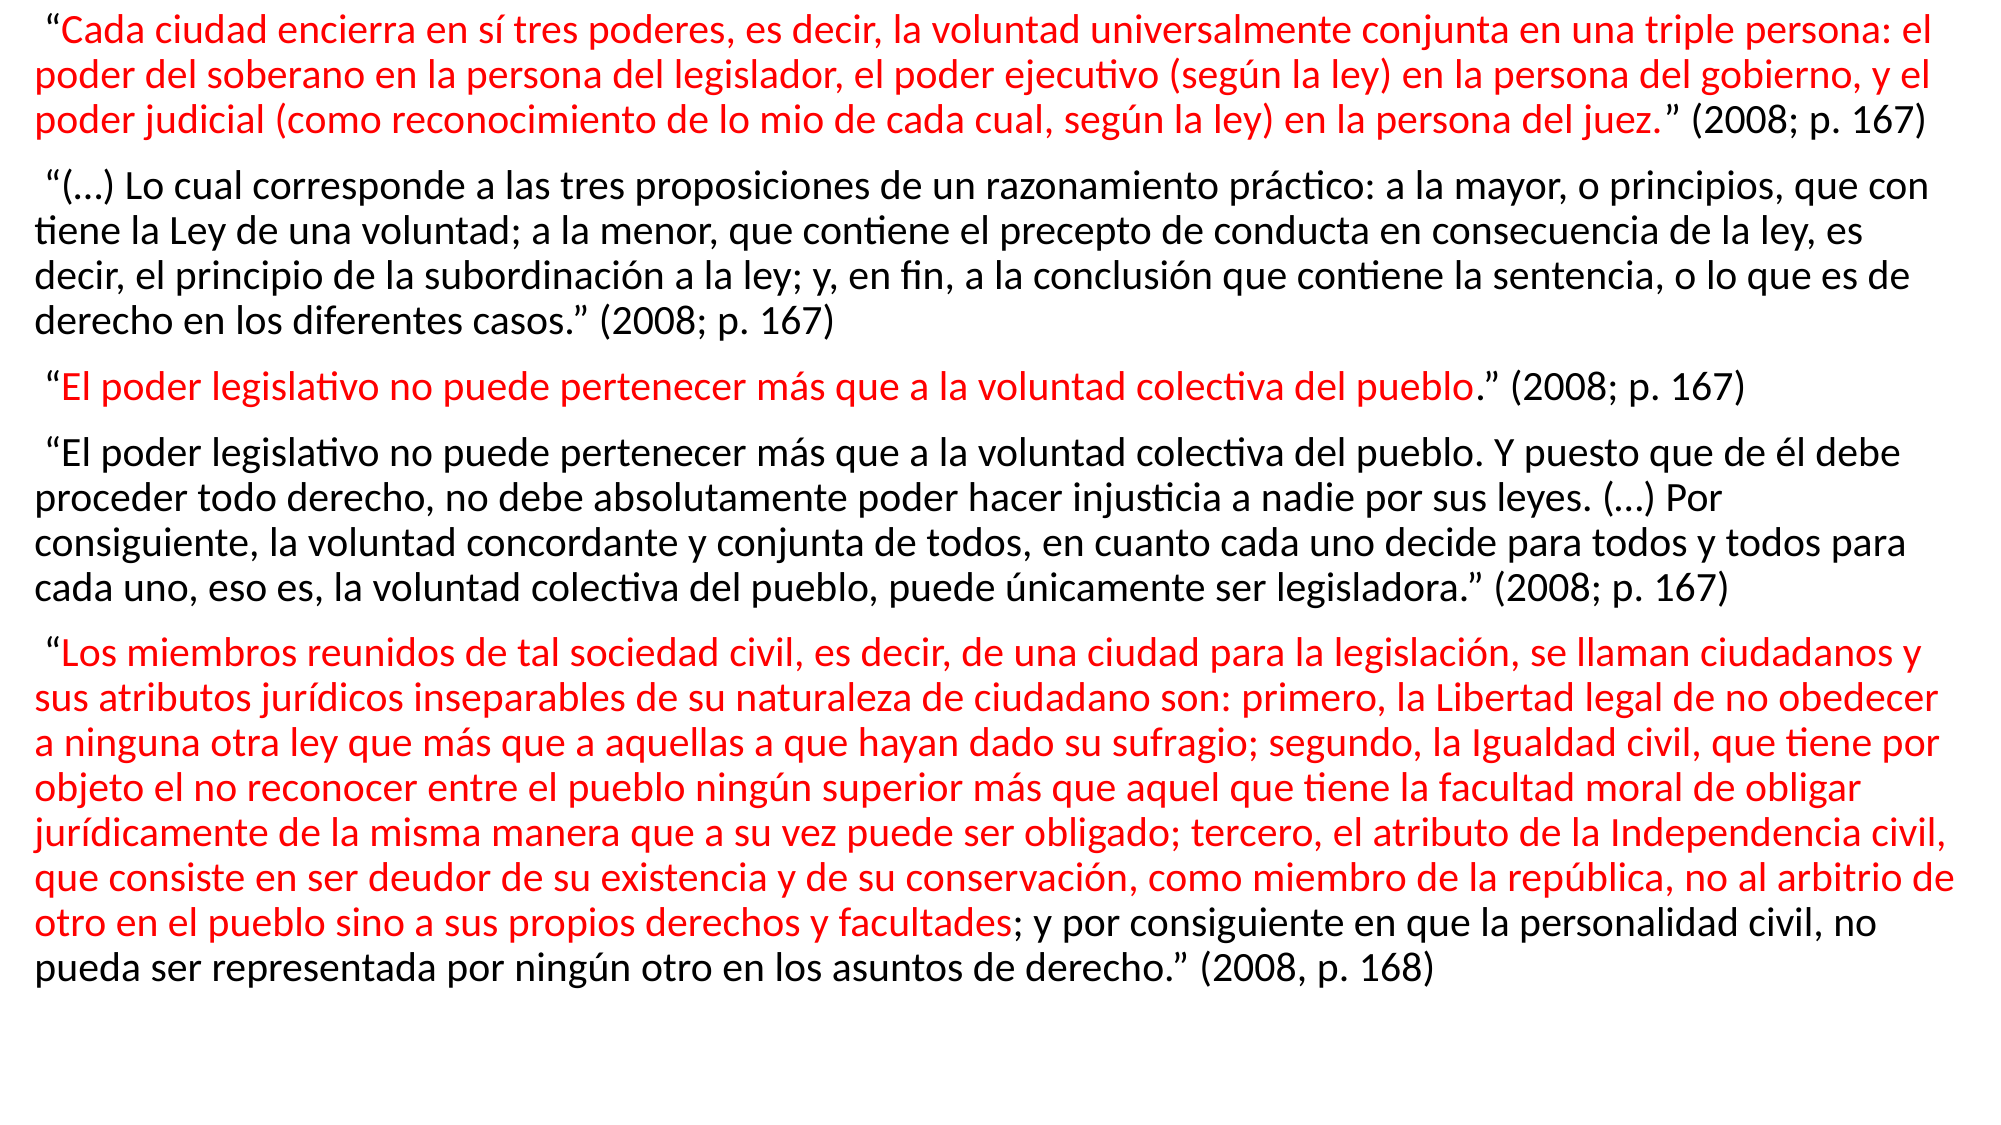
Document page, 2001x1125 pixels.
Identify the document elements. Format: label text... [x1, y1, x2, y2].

list “Cada ciudad encierra en sí tres poderes, es decir, la voluntad universalmente conjunta en una triple persona: el poder del soberano en la persona del legislador, el poder ejecutivo (según la ley) en la persona del gobierno, y el poder judicial (como reconocimiento de lo mio de cada cual, según la ley) en la persona del juez.” (2008; p. 167) “(…) Lo cual corresponde a las tres proposiciones de un razonamiento práctico: a la mayor, o principios, que con tiene la Ley de una voluntad; a la menor, que contiene el precepto de conducta en consecuencia de la ley, es decir, el principio de la subordinación a la ley; y, en fin, a la conclusión que contiene la sentencia, o lo que es de derecho en los diferentes casos.” (2008; p. 167) “El poder legislativo no puede pertenecer más que a la voluntad colectiva del pueblo.” (2008; p. 167) “El poder legislativo no puede pertenecer más que a la voluntad colectiva del pueblo. Y puesto que de él debe proceder todo derecho, no debe absolutamente poder hacer injusticia a nadie por sus leyes. (…) Por consiguiente, la voluntad concordante y conjunta de todos, en cuanto cada uno decide para todos y todos para cada uno, eso es, la voluntad colectiva del pueblo, puede únicamente ser legisladora.” (2008; p. 167) “Los miembros reunidos de tal sociedad civil, es decir, de una ciudad para la legislación, se llaman ciudadanos y sus atributos jurídicos inseparables de su naturaleza de ciudadano son: primero, la Libertad legal de no obedecer a ninguna otra ley que más que a aquellas a que hayan dado su sufragio; segundo, la Igualdad civil, que tiene por objeto el no reconocer entre el pueblo ningún superior más que aquel que tiene la facultad moral de obligar jurídicamente de la misma manera que a su vez puede ser obligado; tercero, el atributo de la Independencia civil, que consiste en ser deudor de su existencia y de su conservación, como miembro de la república, no al arbitrio de otro en el pueblo sino a sus propios derechos y facultades; y por consiguiente en que la personalidad civil, no pueda ser representada por ningún otro en los asuntos de derecho.” (2008, p. 168) [19, 0, 1972, 714]
